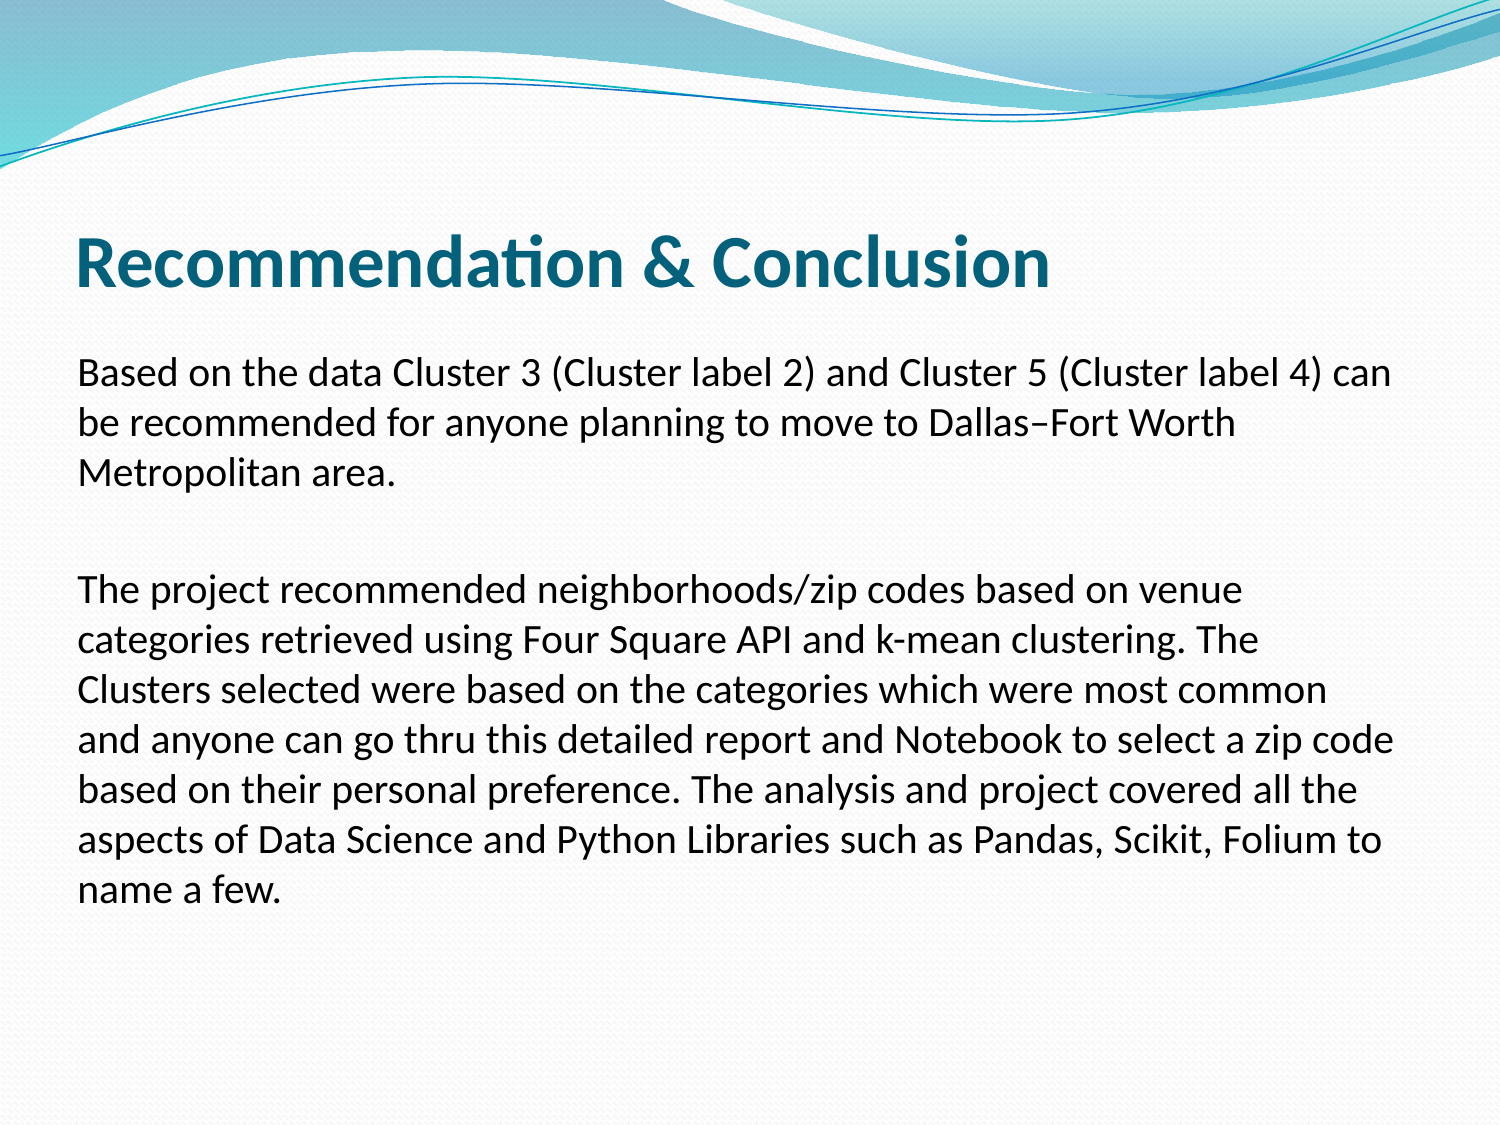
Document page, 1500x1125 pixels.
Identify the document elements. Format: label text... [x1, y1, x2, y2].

title Recommendation & Conclusion [75, 115, 1425, 303]
list Based on the data Cluster 3 (Cluster label 2) and Cluster 5 (Cluster label 4) can be recommended for anyone planning to move to Dallas–Fort Worth Metropolitan area. The project recommended neighborhoods/zip codes based on venue categories retrieved using Four Square API and k-mean clustering. The Clusters selected were based on the categories which were most common and anyone can go thru this detailed report and Notebook to select a zip code based on their personal preference. The analysis and project covered all the aspects of Data Science and Python Libraries such as Pandas, Scikit, Folium to name a few. [62, 337, 1413, 963]
